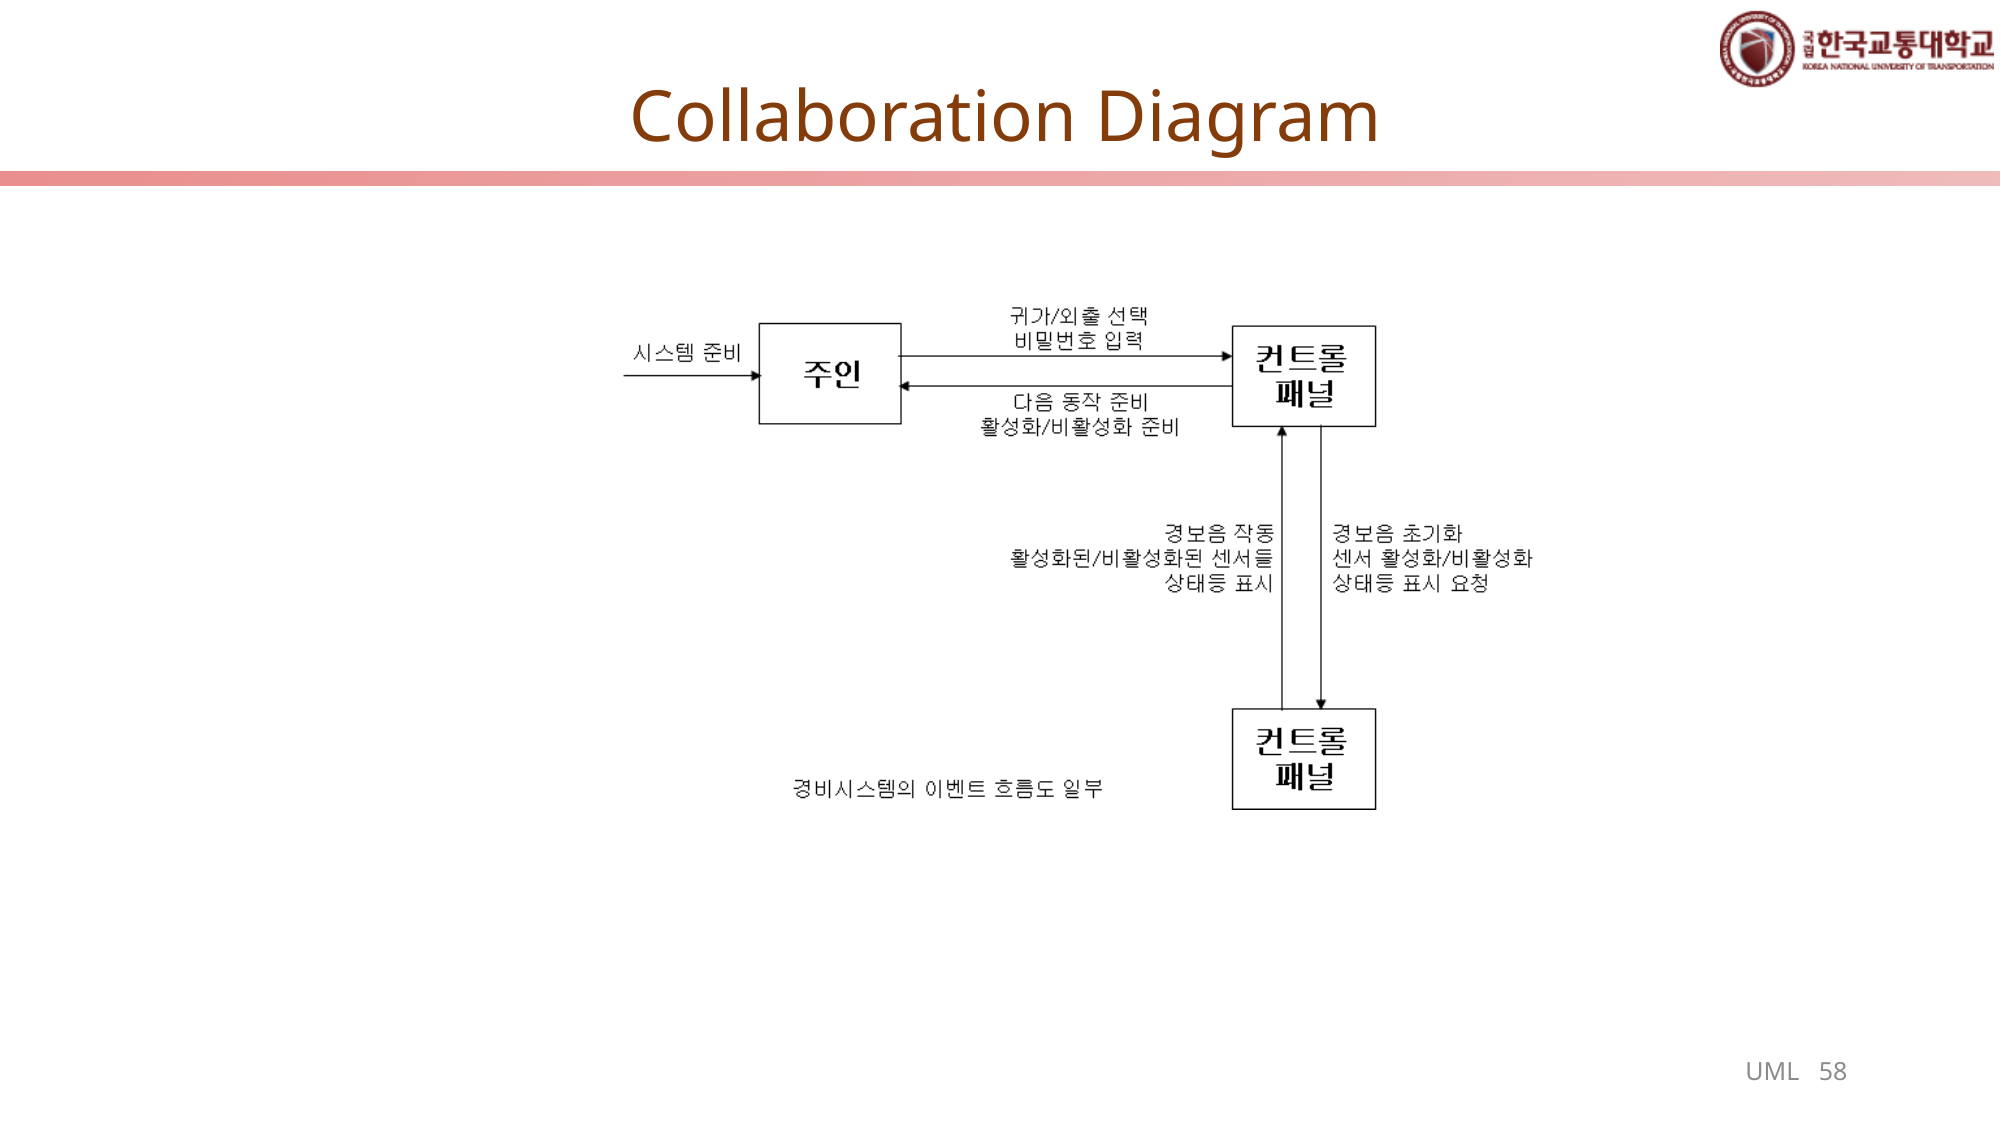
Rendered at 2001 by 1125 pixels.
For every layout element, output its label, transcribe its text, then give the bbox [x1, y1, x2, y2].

picture [621, 297, 1548, 810]
title Collaboration Diagram [89, 72, 1924, 165]
picture [1720, 5, 1994, 92]
slide_number UML 58 [1412, 1042, 1863, 1103]
